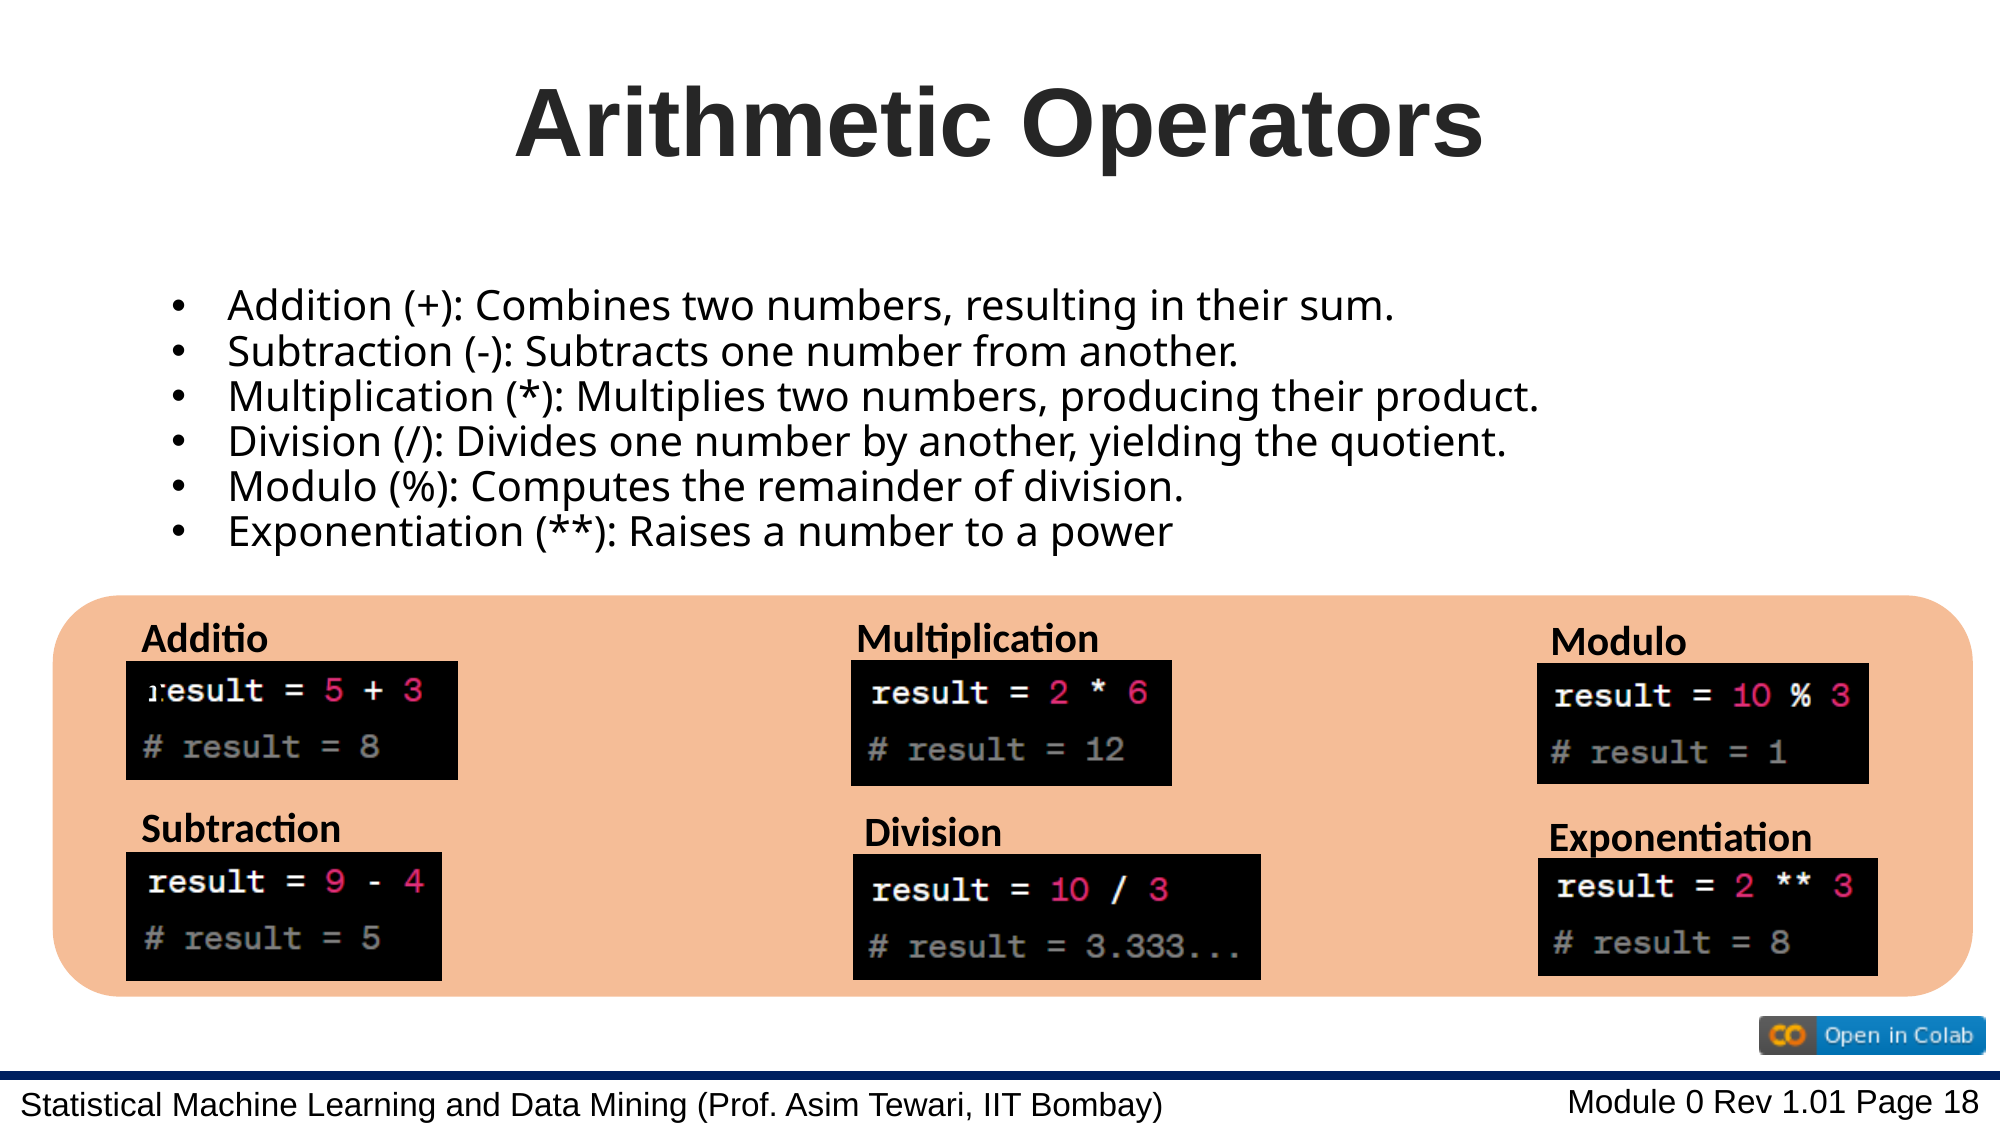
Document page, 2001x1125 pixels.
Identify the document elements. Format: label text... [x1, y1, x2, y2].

text_box Subtraction [126, 785, 390, 852]
picture [1537, 663, 1869, 784]
picture [1759, 1016, 1986, 1055]
picture [126, 661, 458, 780]
text_box Modulo [1535, 598, 1716, 679]
text_box Division [849, 789, 1145, 870]
list Addition (+): Combines two numbers, resulting in their sum. Subtraction (-): Subtracts one number from another. Multiplication (*): Multiplies two numbers, producing their product. Division (/): Divides one number by another, yielding the quotient. Modulo (%): Computes the remainder of division. Exponentiation (**): Raises a number to a power [137, 277, 1863, 595]
text_box Exponentiation [1533, 795, 1873, 875]
picture [126, 852, 443, 981]
text_box Multiplication [840, 595, 1137, 676]
text_box Addition [126, 595, 307, 661]
picture [1538, 857, 1878, 976]
picture [853, 854, 1261, 980]
picture [850, 660, 1172, 786]
title Arithmetic Operators [137, 53, 1863, 197]
text_box [52, 595, 1973, 997]
